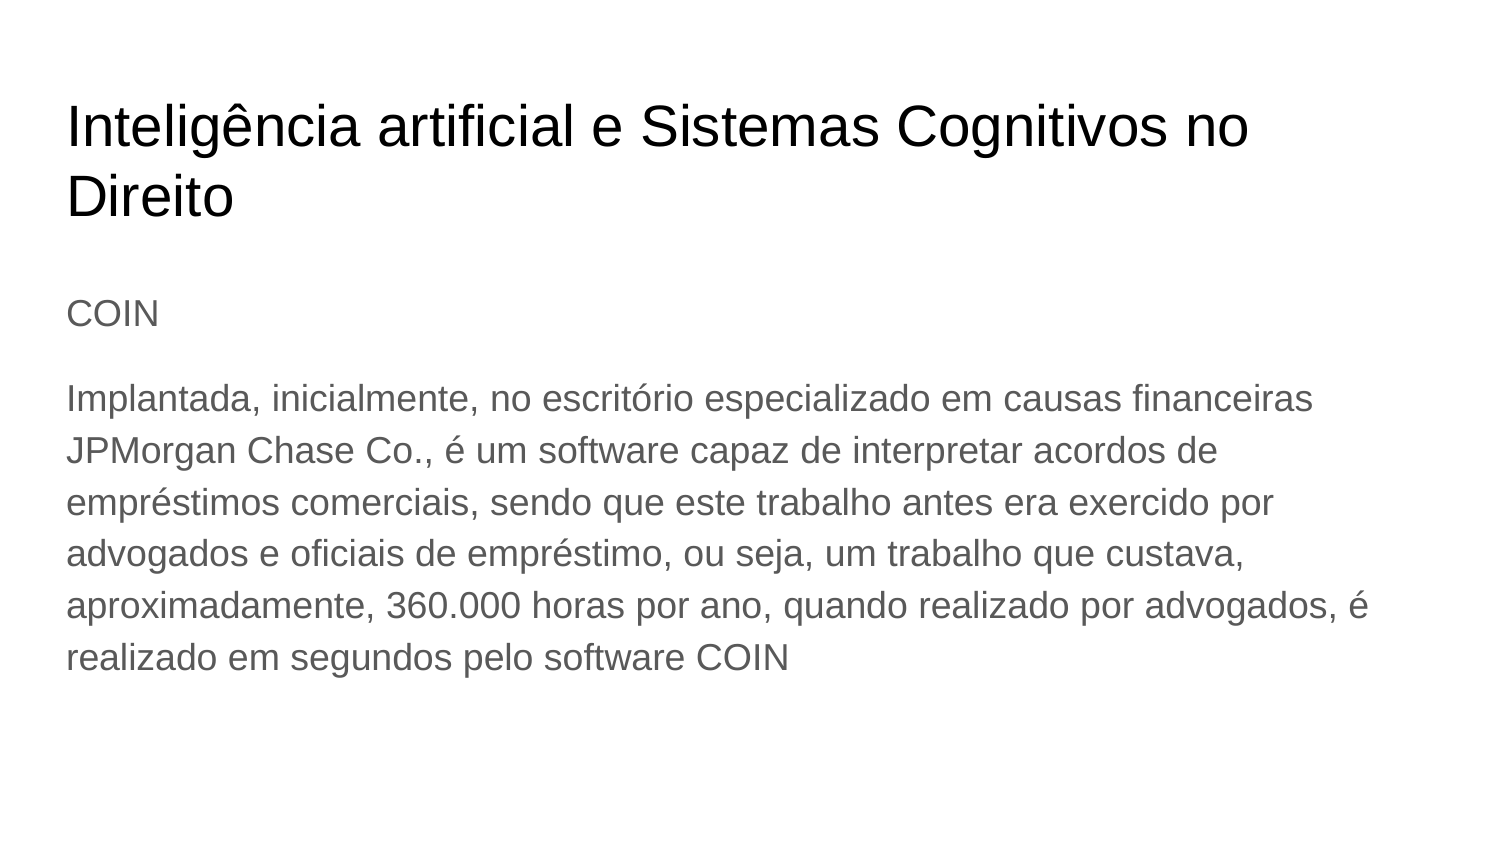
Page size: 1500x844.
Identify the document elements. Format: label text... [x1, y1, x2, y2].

title Inteligência artificial e Sistemas Cognitivos no Direito [51, 72, 1449, 167]
list COIN Implantada, inicialmente, no escritório especializado em causas financeiras JPMorgan Chase Co., é um software capaz de interpretar acordos de empréstimos comerciais, sendo que este trabalho antes era exercido por advogados e oficiais de empréstimo, ou seja, um trabalho que custava, aproximadamente, 360.000 horas por ano, quando realizado por advogados, é realizado em segundos pelo software COIN [51, 189, 1449, 750]
